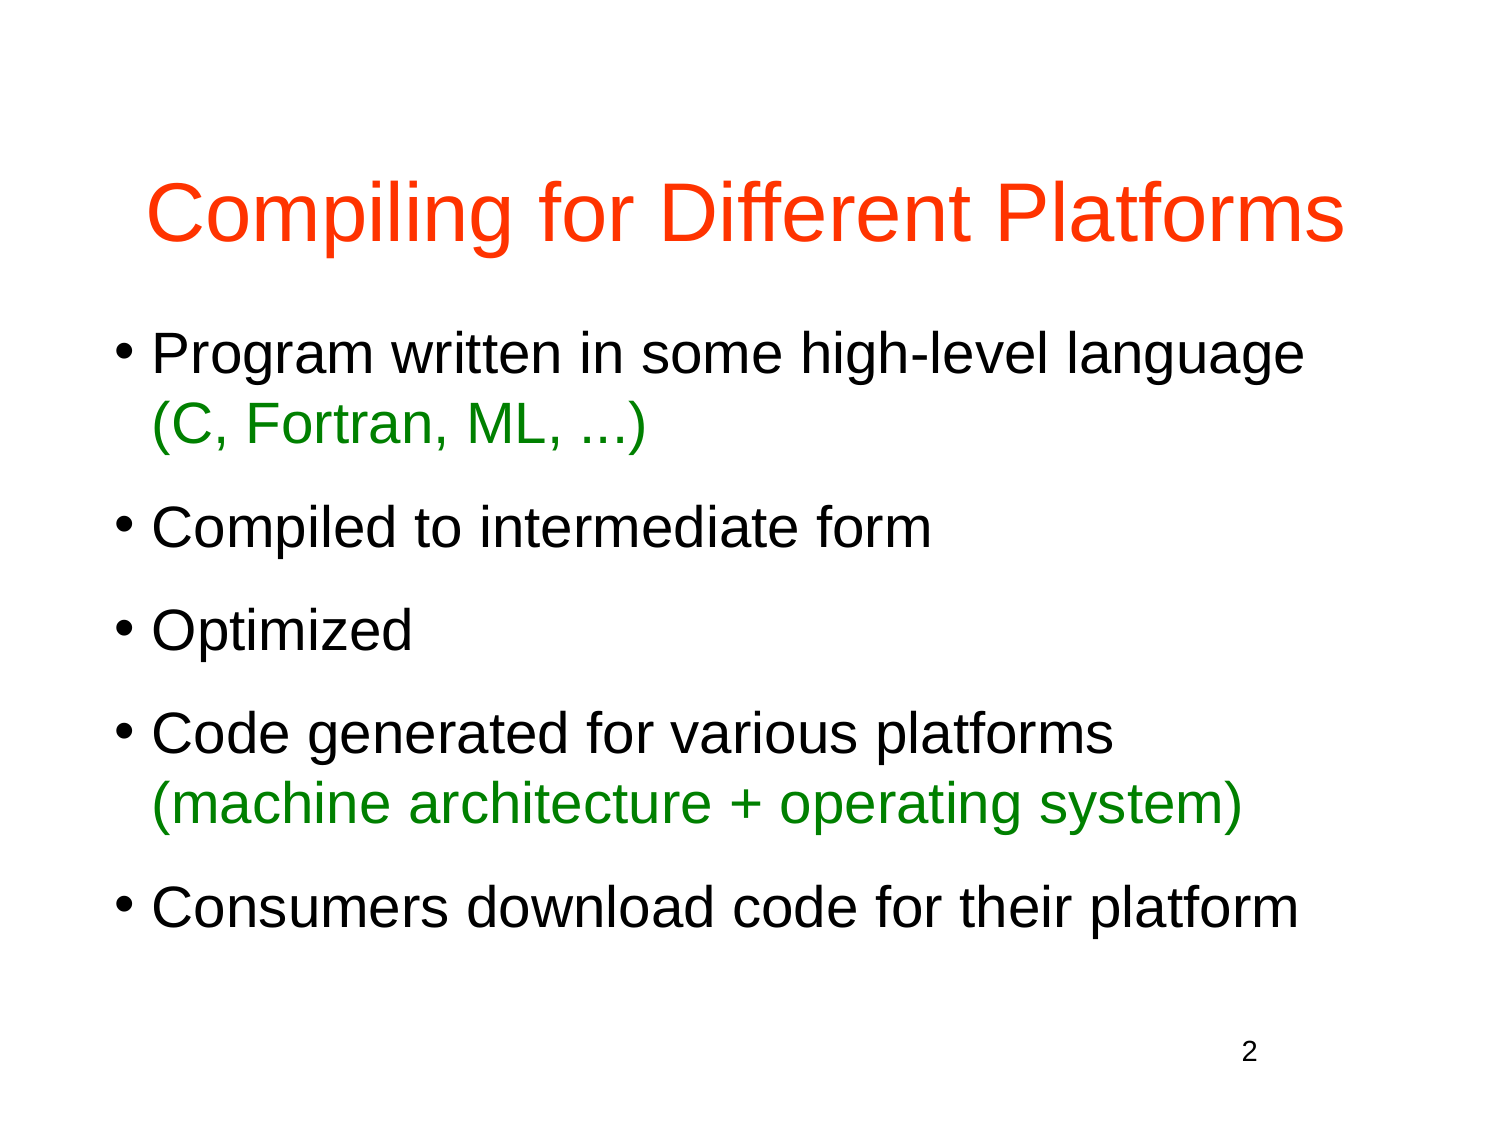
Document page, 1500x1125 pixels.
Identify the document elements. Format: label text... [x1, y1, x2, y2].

text_box Program written in some high-level language (C, Fortran, ML, ...) Compiled to intermediate form Optimized Code generated for various platforms (machine architecture + operating system) Consumers download code for their platform [107, 315, 1373, 931]
title Compiling for Different Platforms [112, 90, 1388, 325]
slide_number 2 [1224, 1024, 1276, 1075]
